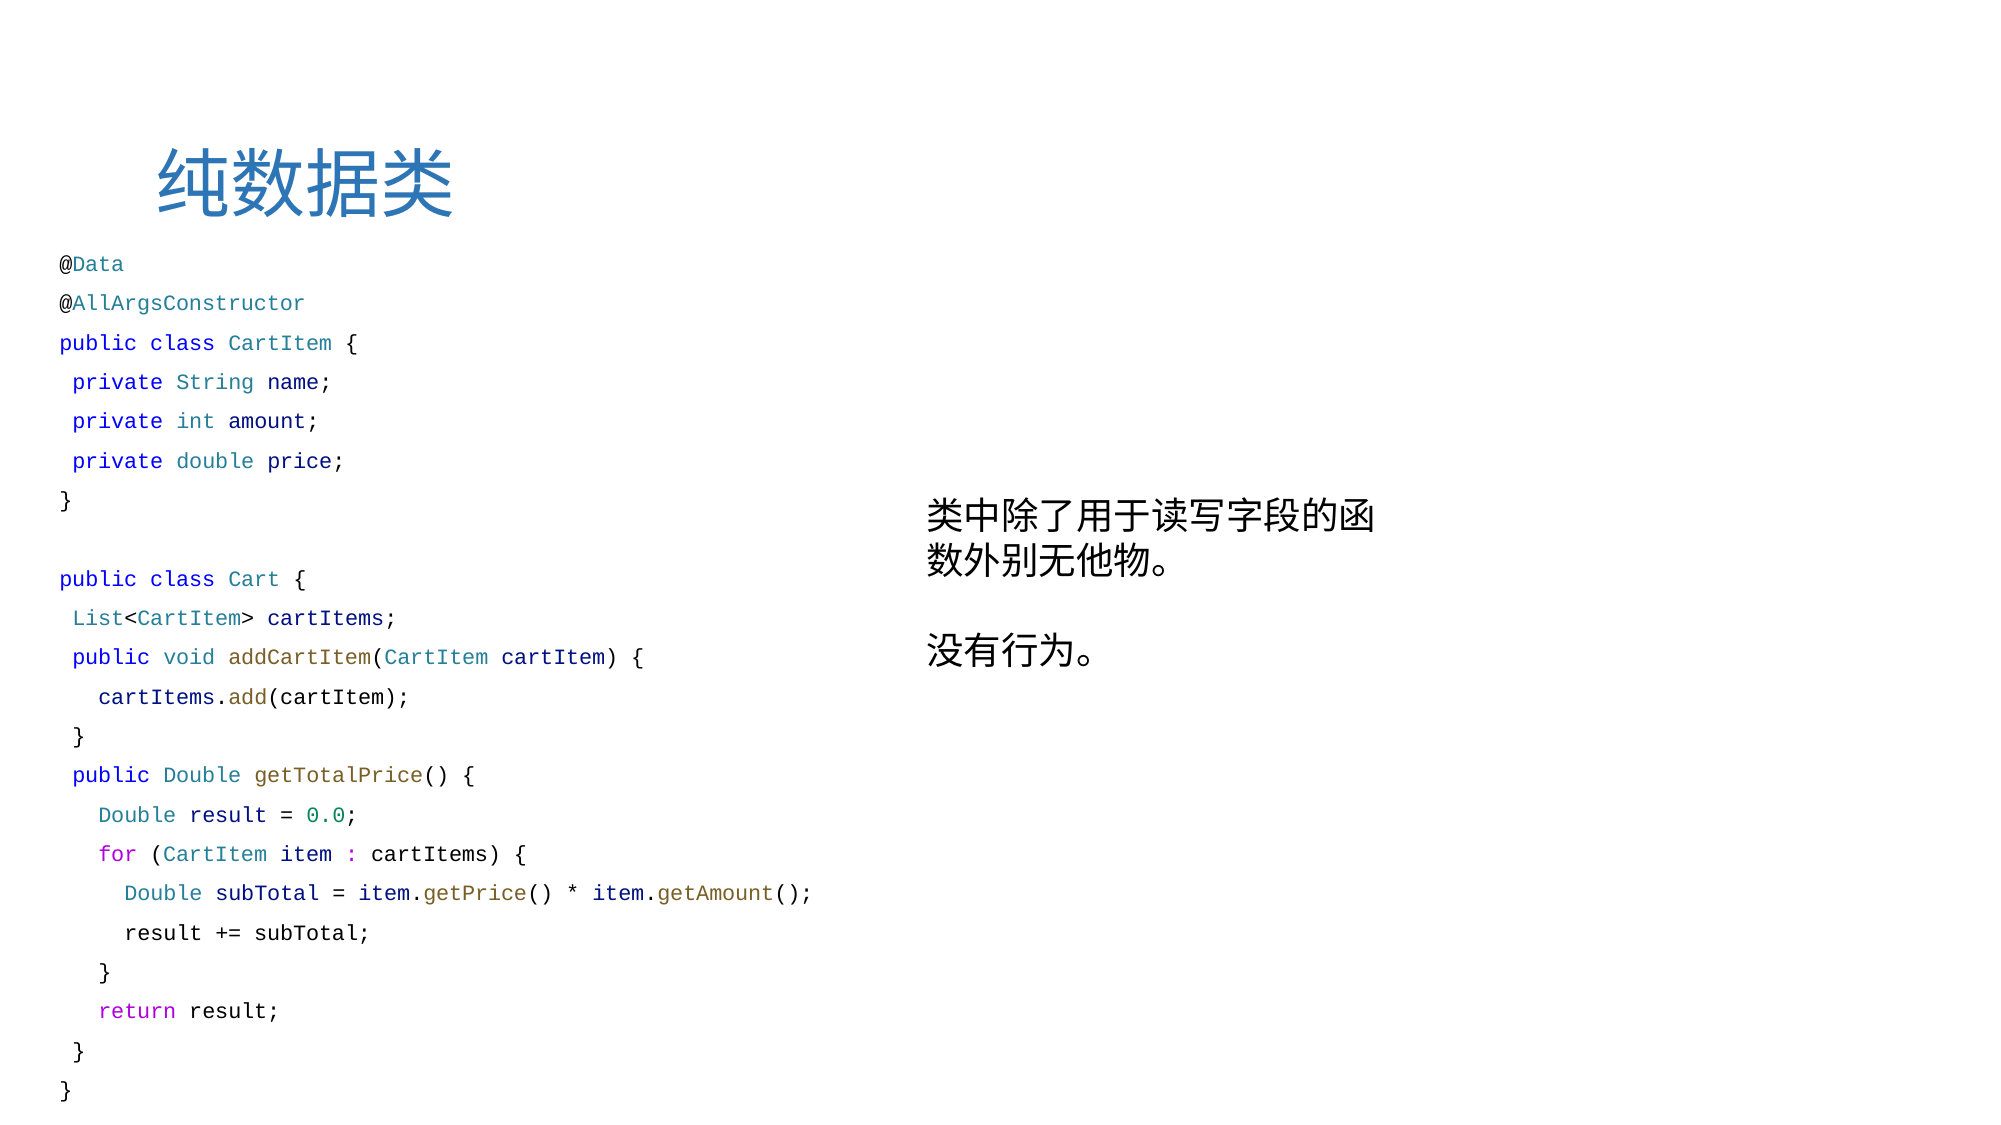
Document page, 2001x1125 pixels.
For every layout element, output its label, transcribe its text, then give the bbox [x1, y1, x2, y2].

text_box @Data @AllArgsConstructor public class CartItem { private String name; private int amount; private double price; } public class Cart { List<CartItem> cartItems; public void addCartItem(CartItem cartItem) { cartItems.add(cartItem); } public Double getTotalPrice() { Double result = 0.0; for (CartItem item : cartItems) { Double subTotal = item.getPrice() * item.getAmount(); result += subTotal; } return result; } } [44, 221, 858, 1117]
text_box 纯数据类 [140, 128, 800, 221]
text_box 类中除了用于读写字段的函数外别无他物。 没有行为。 [910, 476, 1404, 687]
